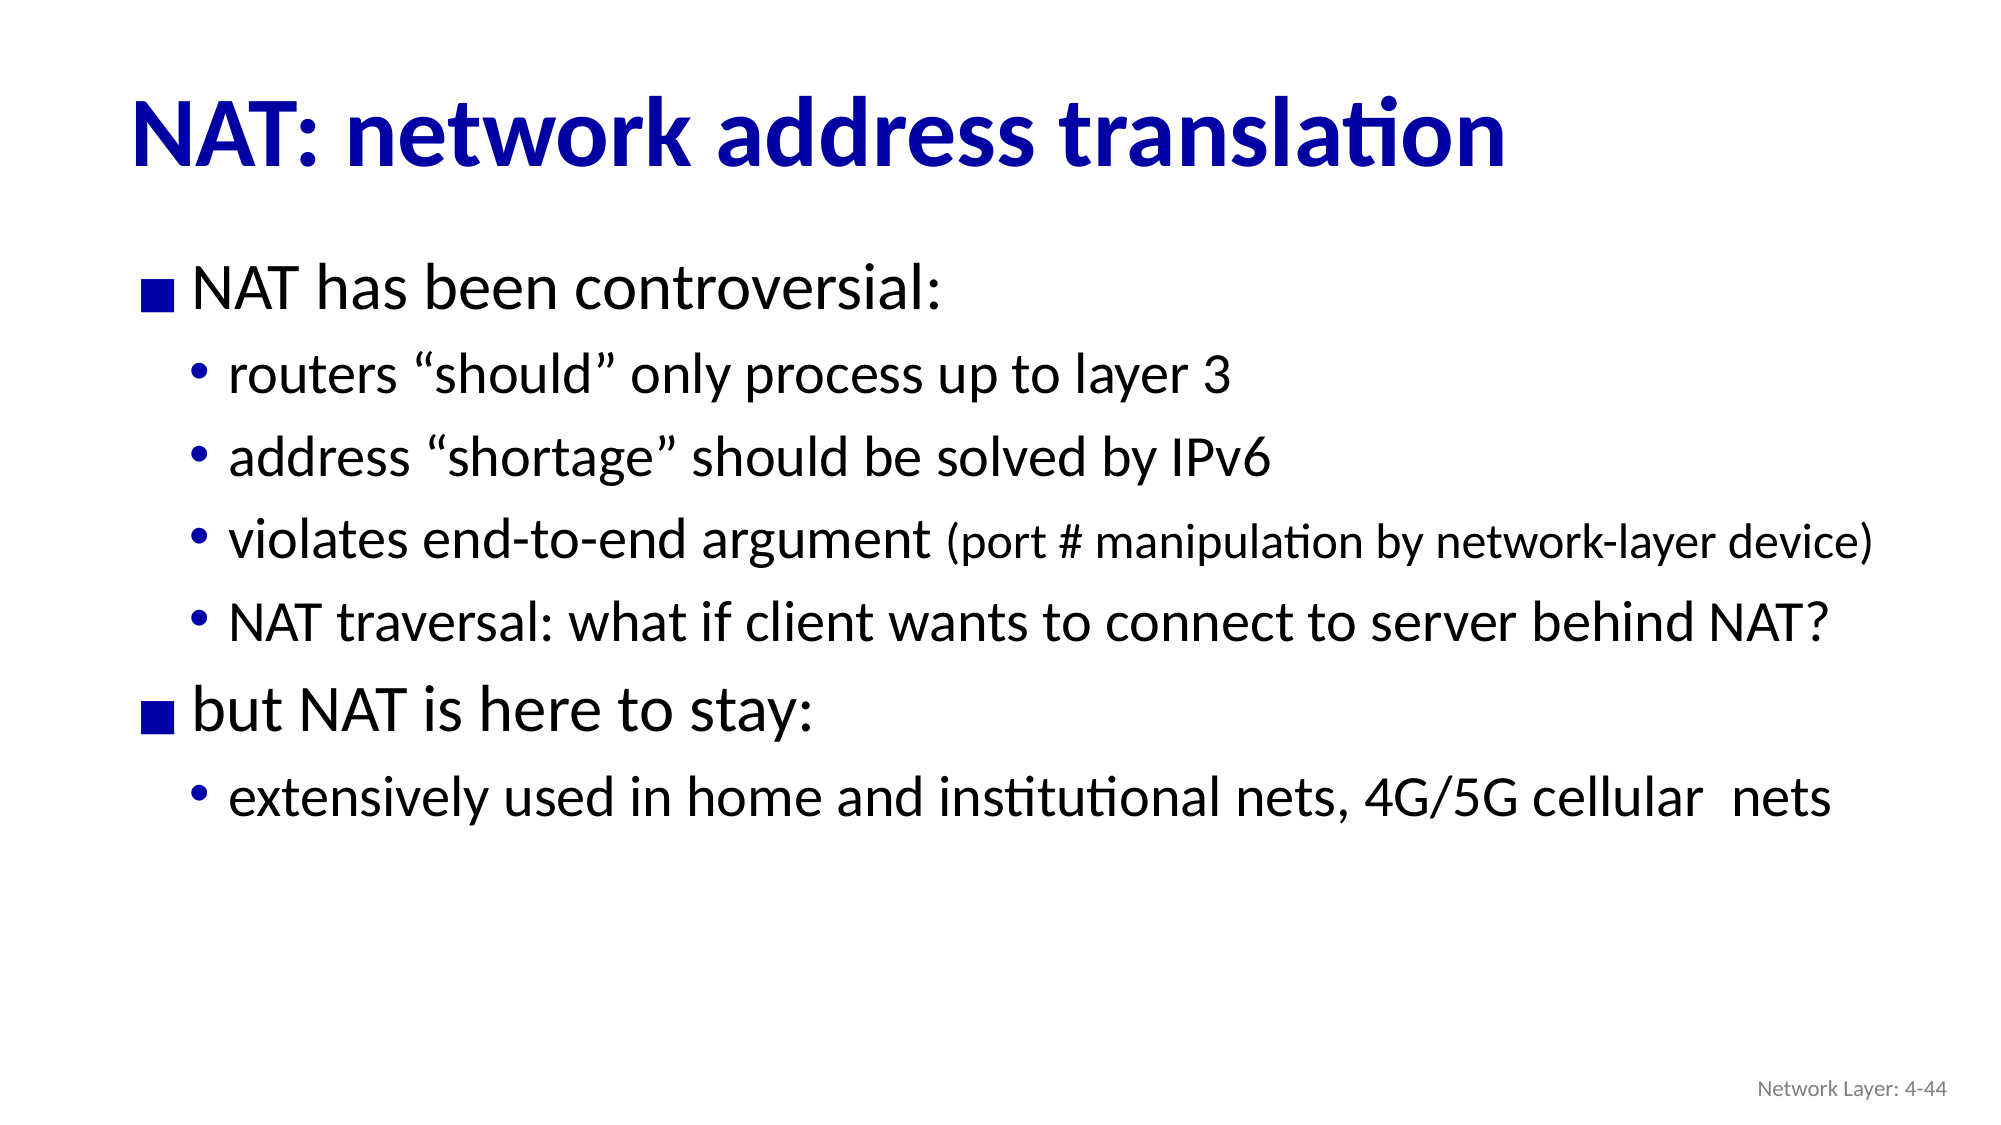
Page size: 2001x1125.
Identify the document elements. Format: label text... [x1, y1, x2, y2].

title NAT: network address translation [115, 46, 1841, 222]
text_box NAT has been controversial: routers “should” only process up to layer 3 address “shortage” should be solved by IPv6 violates end-to-end argument (port # manipulation by network-layer device) NAT traversal: what if client wants to connect to server behind NAT? but NAT is here to stay: extensively used in home and institutional nets, 4G/5G cellular nets [99, 235, 1920, 1087]
slide_number Network Layer: 4-44 [1512, 1056, 1963, 1117]
